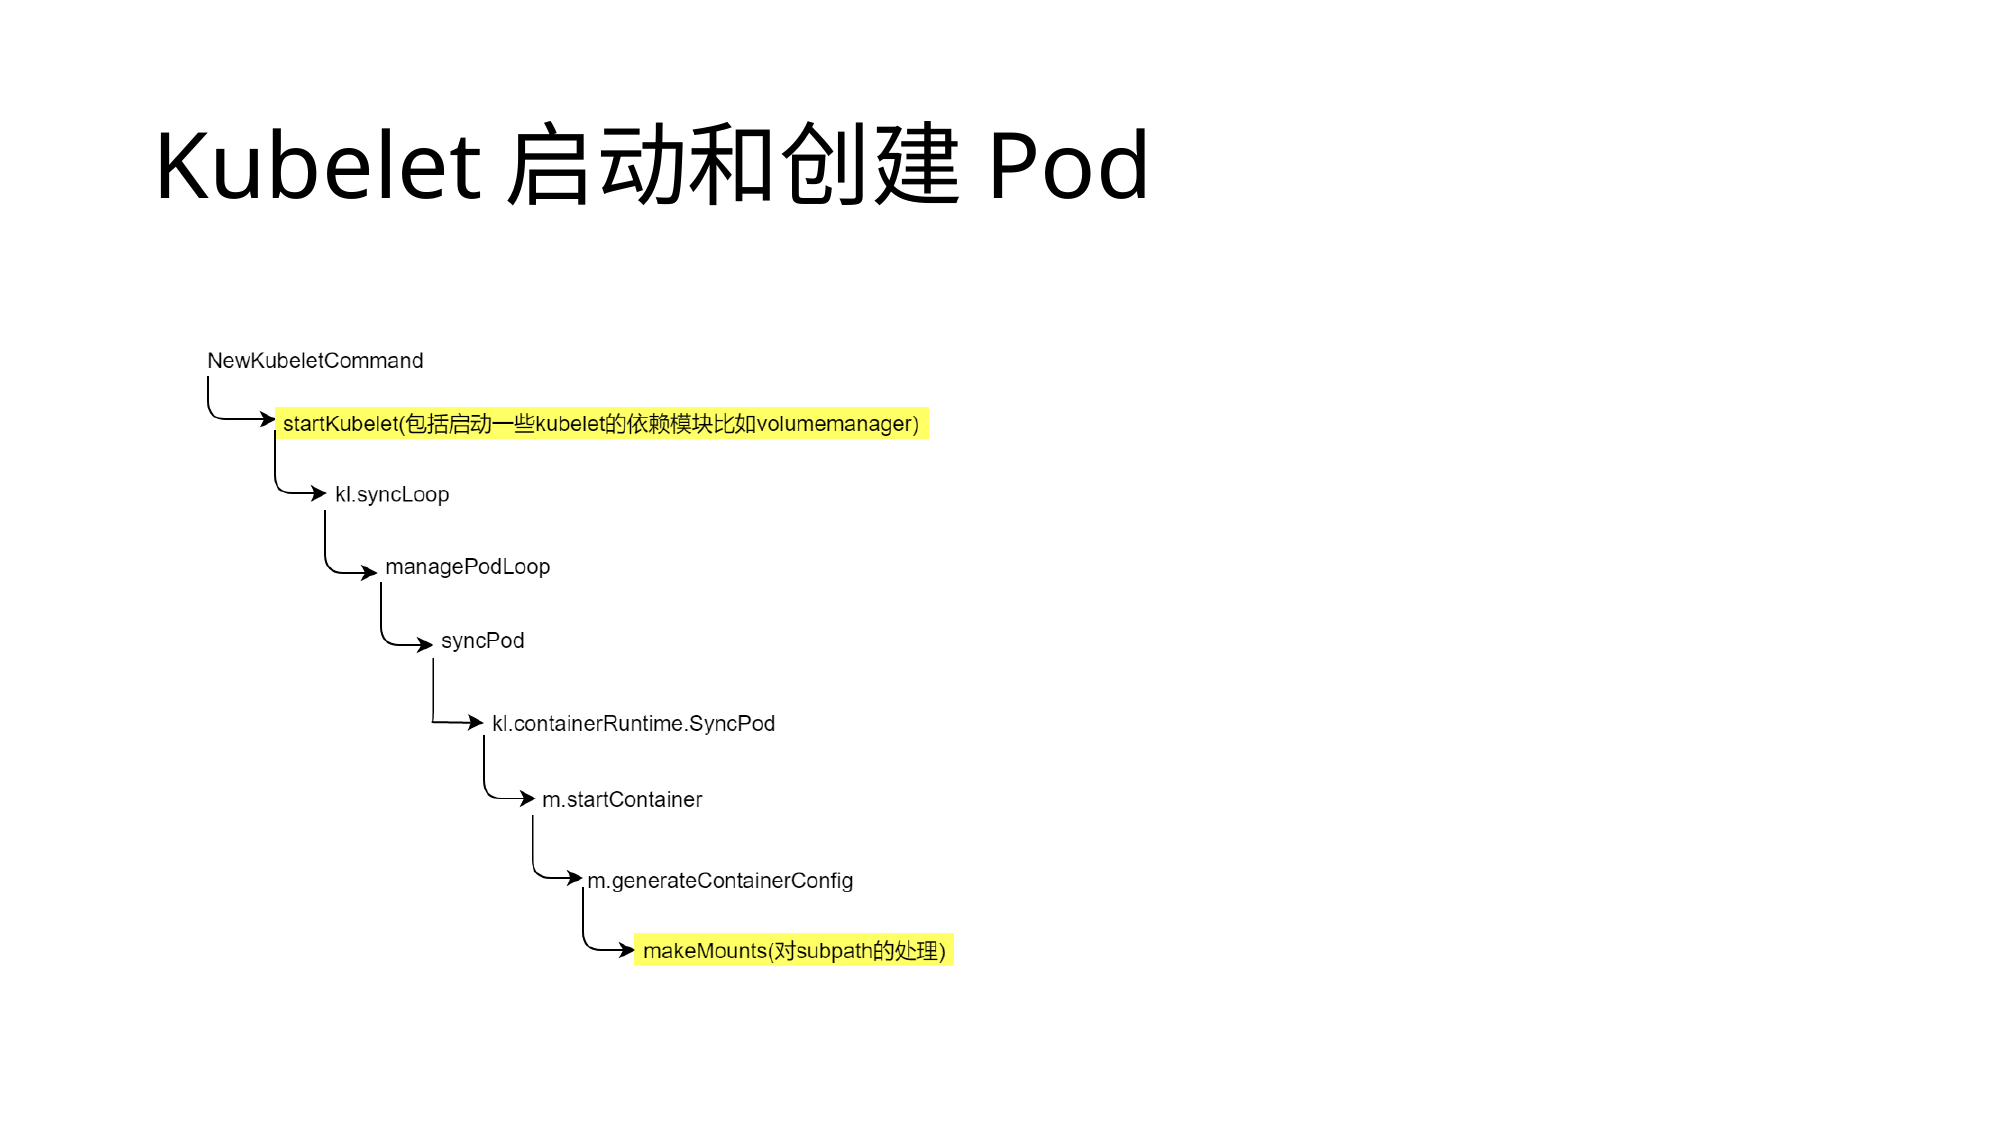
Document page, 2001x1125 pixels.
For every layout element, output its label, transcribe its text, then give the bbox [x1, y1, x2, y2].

title Kubelet启动和创建Pod [137, 59, 1863, 278]
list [149, 297, 1001, 1012]
